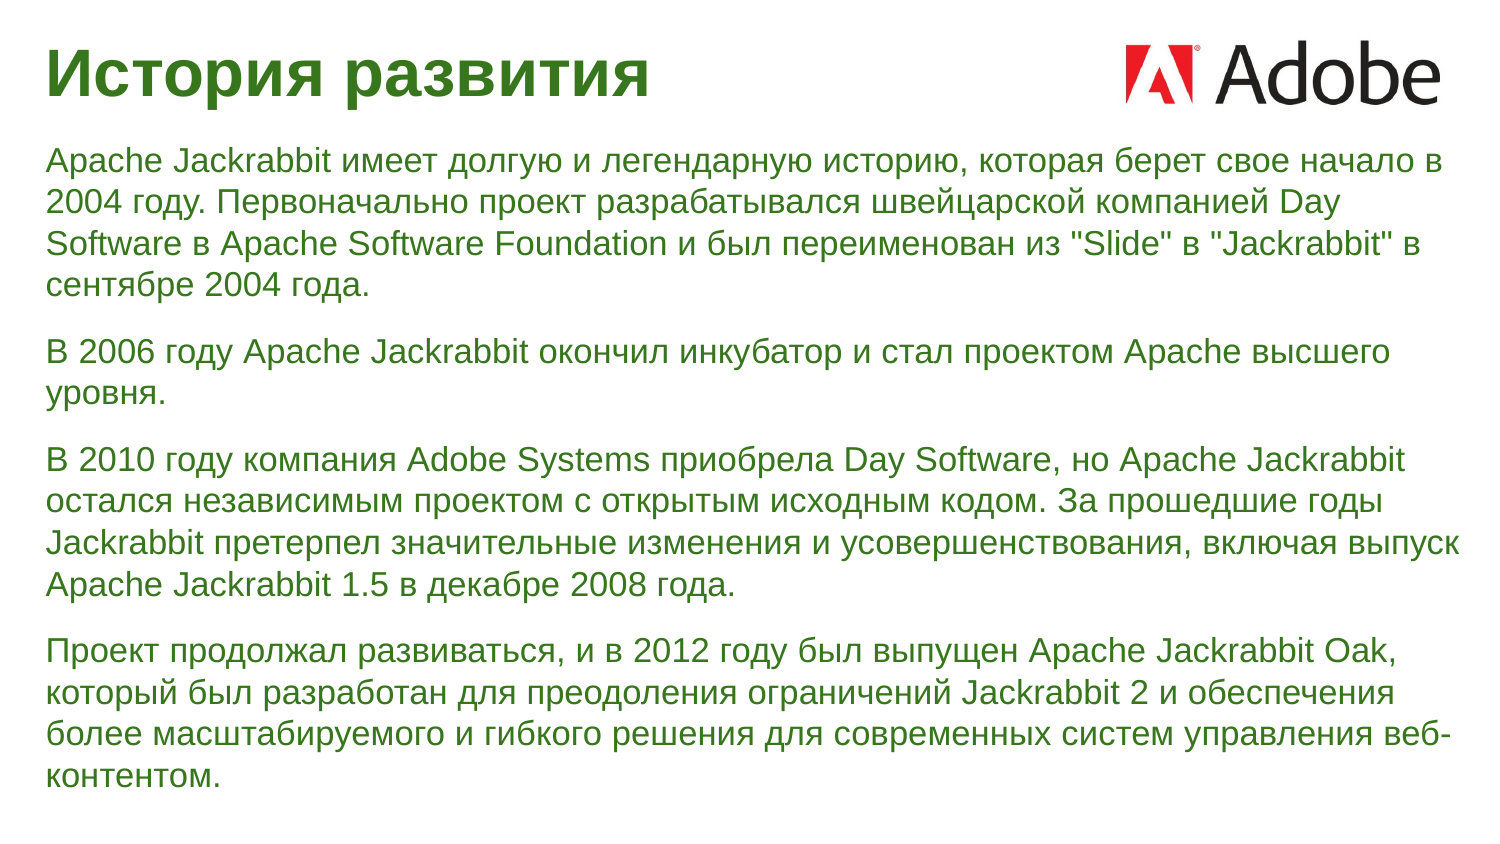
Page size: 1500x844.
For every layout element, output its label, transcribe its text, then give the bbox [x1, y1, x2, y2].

list Apache Jackrabbit имеет долгую и легендарную историю, которая берет свое начало в 2004 году. Первоначально проект разрабатывался швейцарской компанией Day Software в Apache Software Foundation и был переименован из "Slide" в "Jackrabbit" в сентябре 2004 года. В 2006 году Apache Jackrabbit окончил инкубатор и стал проектом Apache высшего уровня. В 2010 году компания Adobe Systems приобрела Day Software, но Apache Jackrabbit остался независимым проектом с открытым исходным кодом. За прошедшие годы Jackrabbit претерпел значительные изменения и усовершенствования, включая выпуск Apache Jackrabbit 1.5 в декабре 2008 года. Проект продолжал развиваться, и в 2012 году был выпущен Apache Jackrabbit Oak, который был разработан для преодоления ограничений Jackrabbit 2 и обеспечения более масштабируемого и гибкого решения для современных систем управления веб-контентом. [30, 122, 1480, 825]
picture [1088, 4, 1480, 131]
title История развития [30, 14, 1083, 109]
